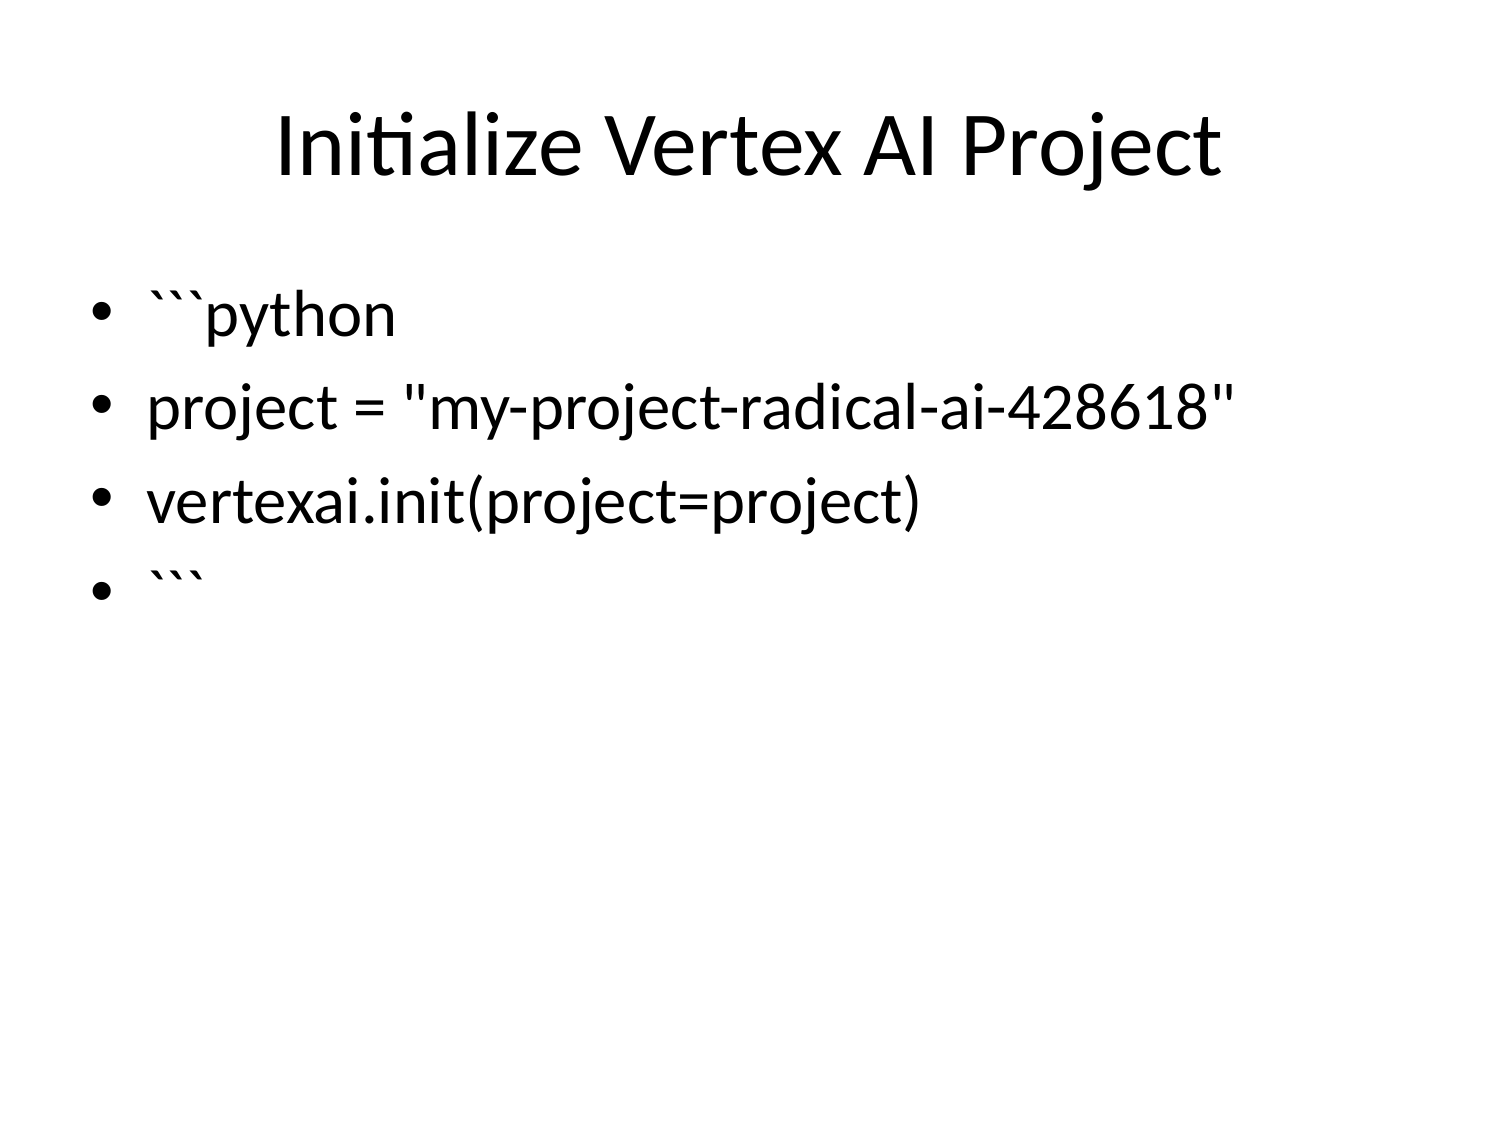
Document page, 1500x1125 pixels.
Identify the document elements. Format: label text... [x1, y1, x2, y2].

title Initialize Vertex AI Project [75, 45, 1425, 233]
list ```python project = "my-project-radical-ai-428618" vertexai.init(project=project) ``` [75, 262, 1425, 1005]
